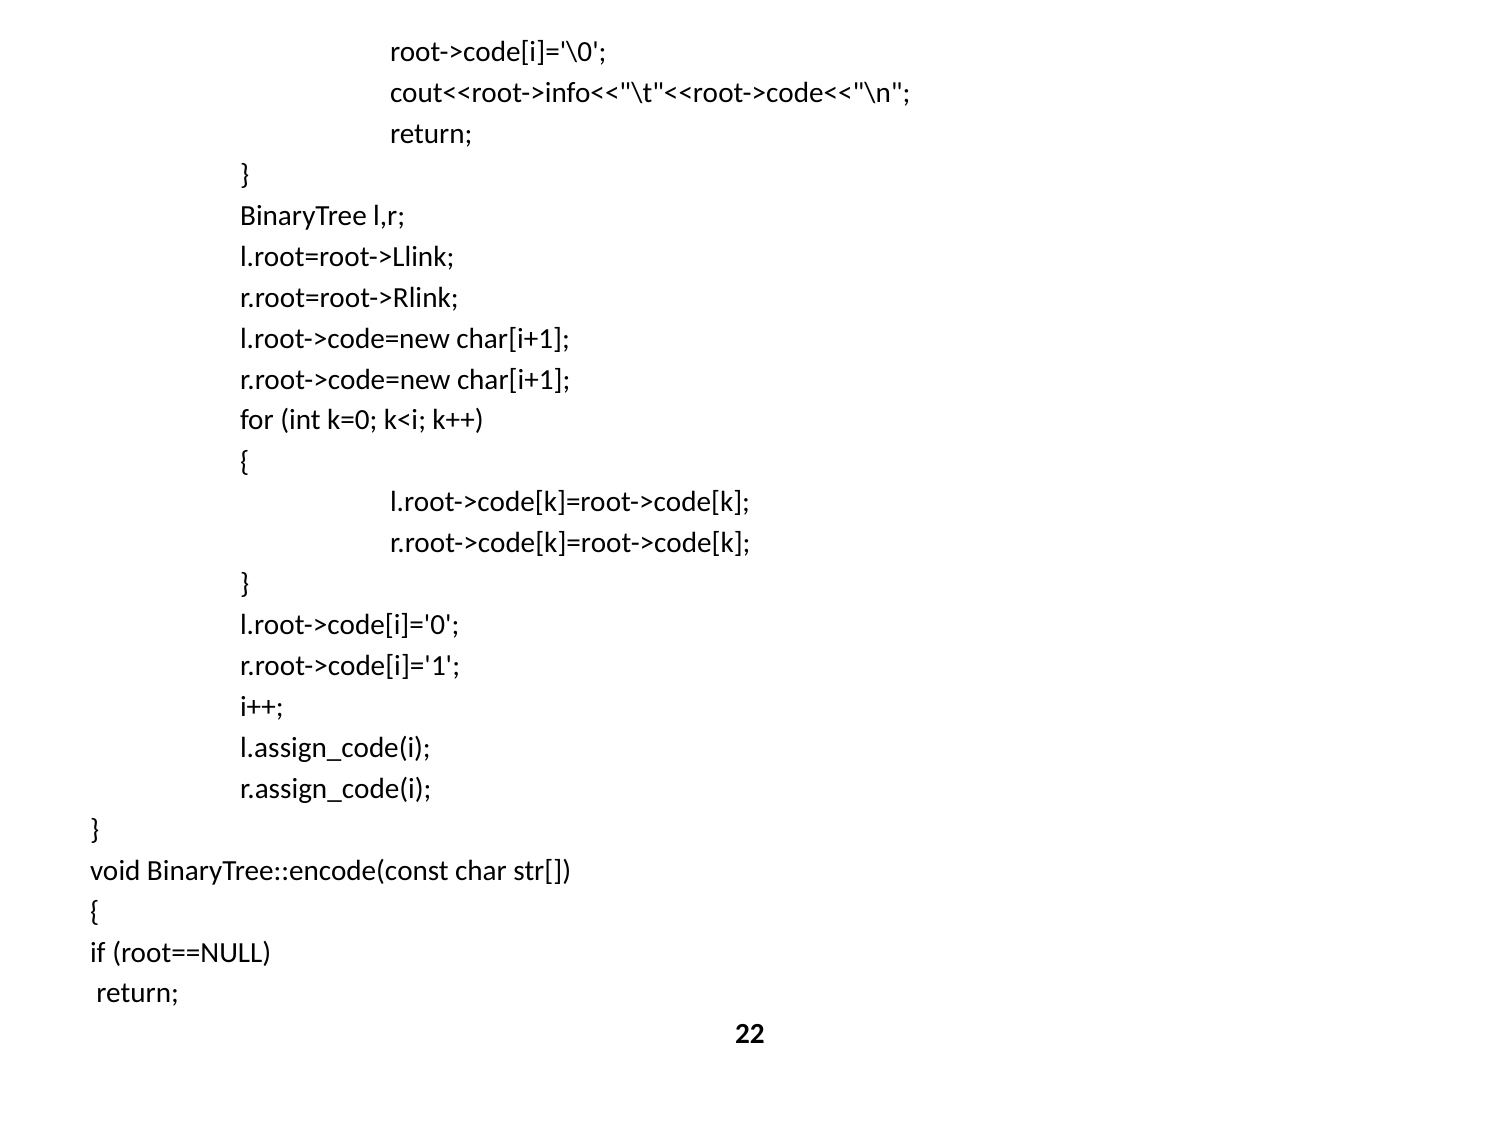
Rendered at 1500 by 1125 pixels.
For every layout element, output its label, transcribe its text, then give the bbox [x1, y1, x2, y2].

list root->code[i]='\0'; cout<<root->info<<"\t"<<root->code<<"\n"; return; } BinaryTree l,r; l.root=root->Llink; r.root=root->Rlink; l.root->code=new char[i+1]; r.root->code=new char[i+1]; for (int k=0; k<i; k++) { l.root->code[k]=root->code[k]; r.root->code[k]=root->code[k]; } l.root->code[i]='0'; r.root->code[i]='1'; i++; l.assign_code(i); r.assign_code(i); } void BinaryTree::encode(const char str[]) { if (root==NULL) return; 22 [75, 24, 1425, 1088]
